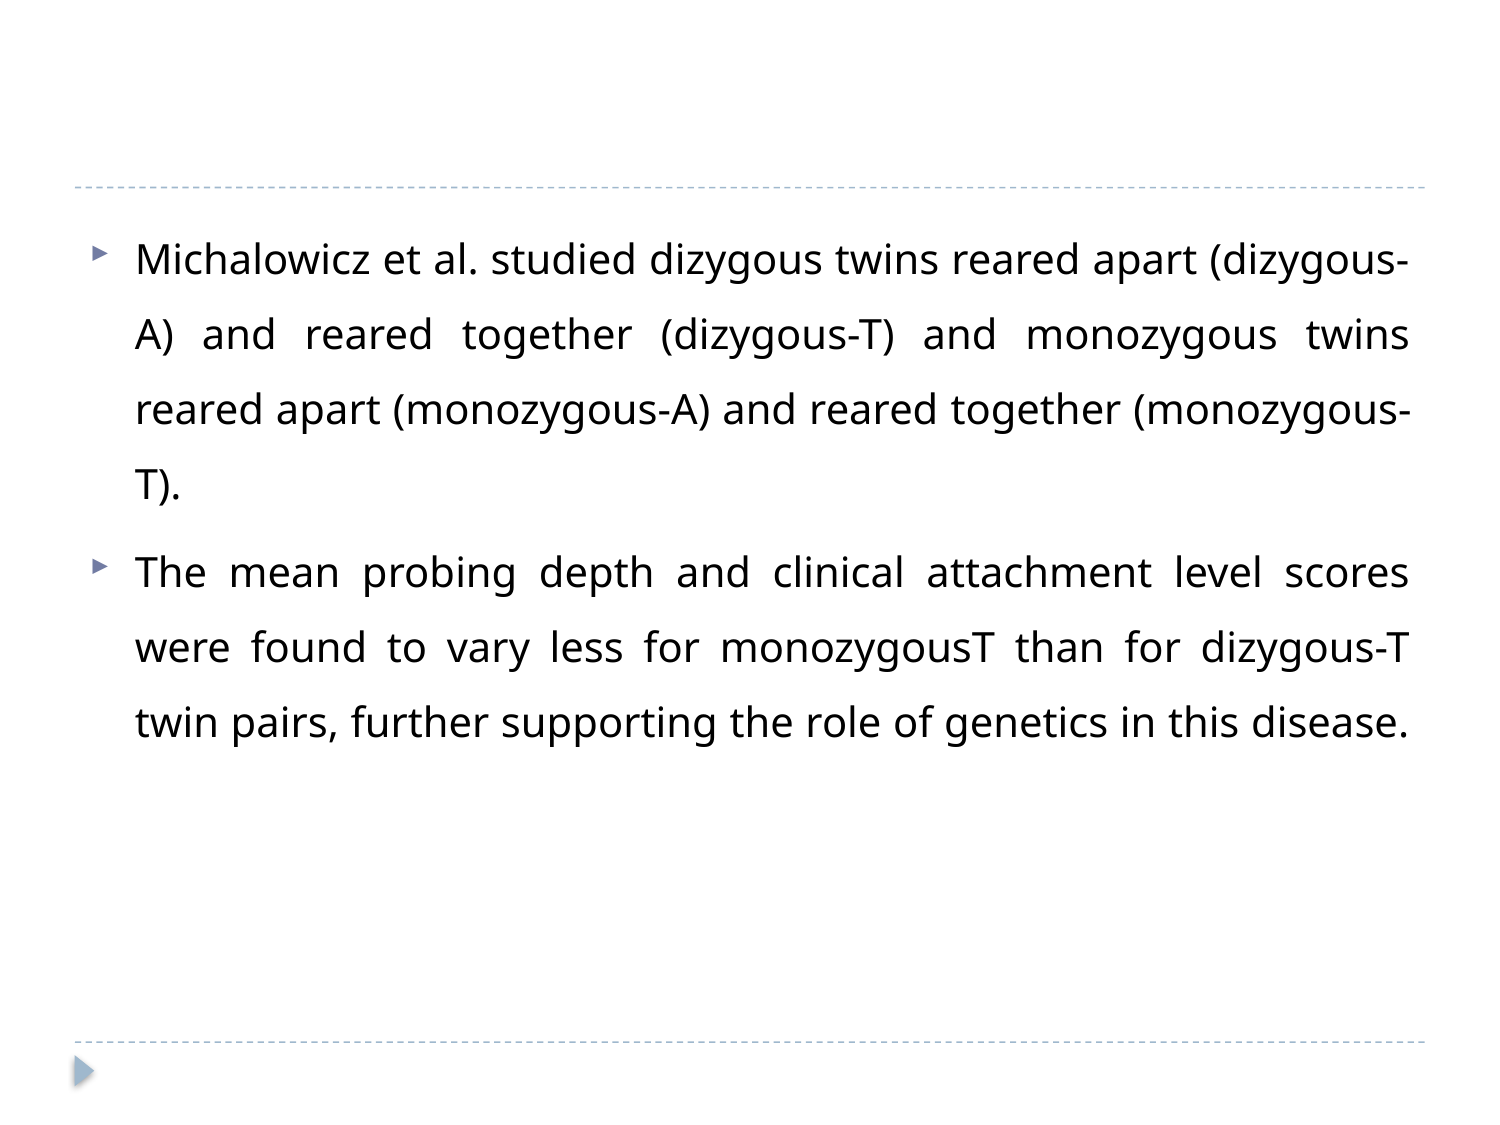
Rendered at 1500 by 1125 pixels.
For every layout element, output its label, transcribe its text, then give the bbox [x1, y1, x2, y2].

list Michalowicz et al. studied dizygous twins reared apart (dizygous-A) and reared together (dizygous-T) and monozygous twins reared apart (monozygous-A) and reared together (monozygous-T). The mean probing depth and clinical attachment level scores were found to vary less for monozygousT than for dizygous-T twin pairs, further supporting the role of genetics in this disease. [75, 200, 1425, 1010]
